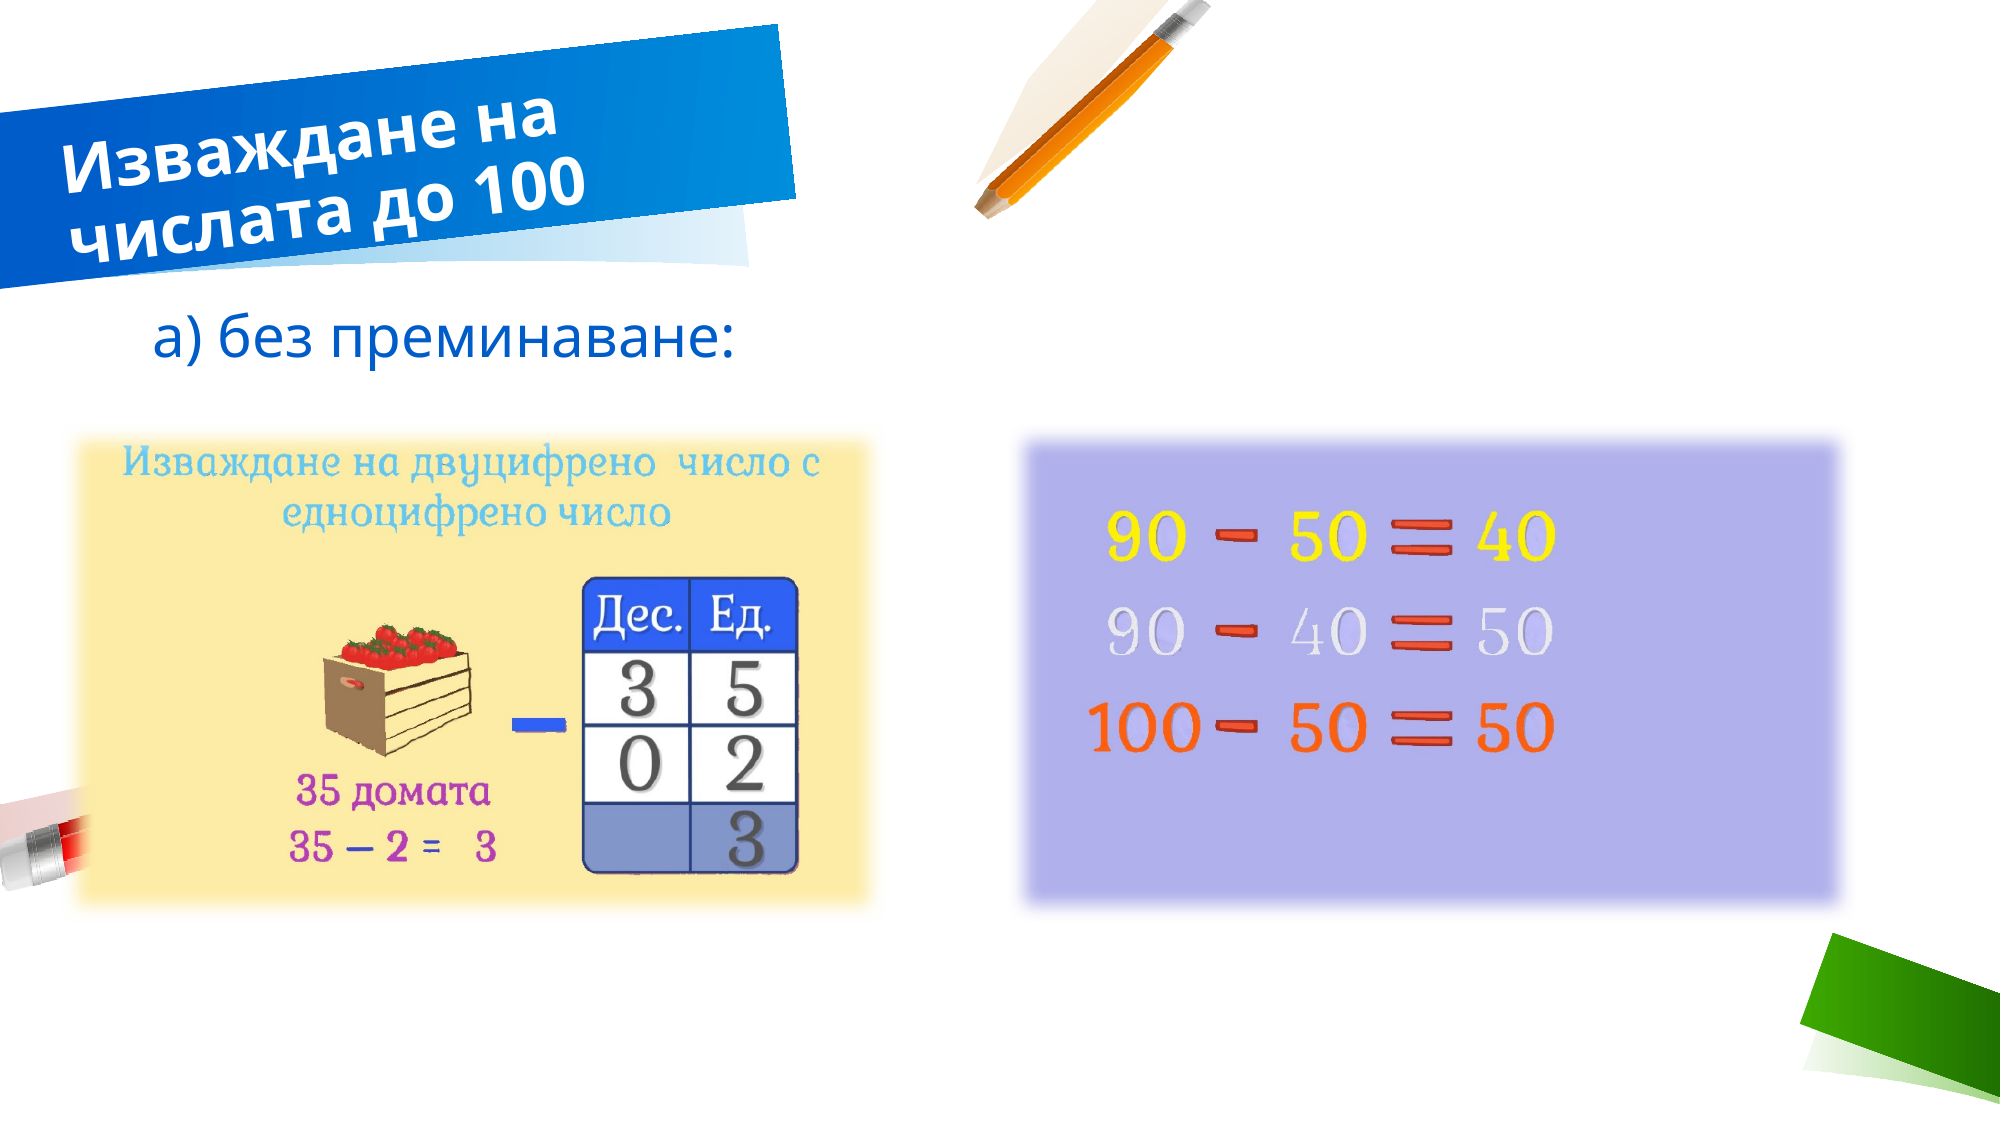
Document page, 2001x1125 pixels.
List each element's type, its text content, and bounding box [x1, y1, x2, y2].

list а) без преминаване: [137, 299, 988, 952]
title Изваждане на числата до 100 [36, 15, 779, 319]
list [1006, 422, 1857, 923]
picture [0, 422, 887, 923]
picture [956, 0, 1217, 237]
